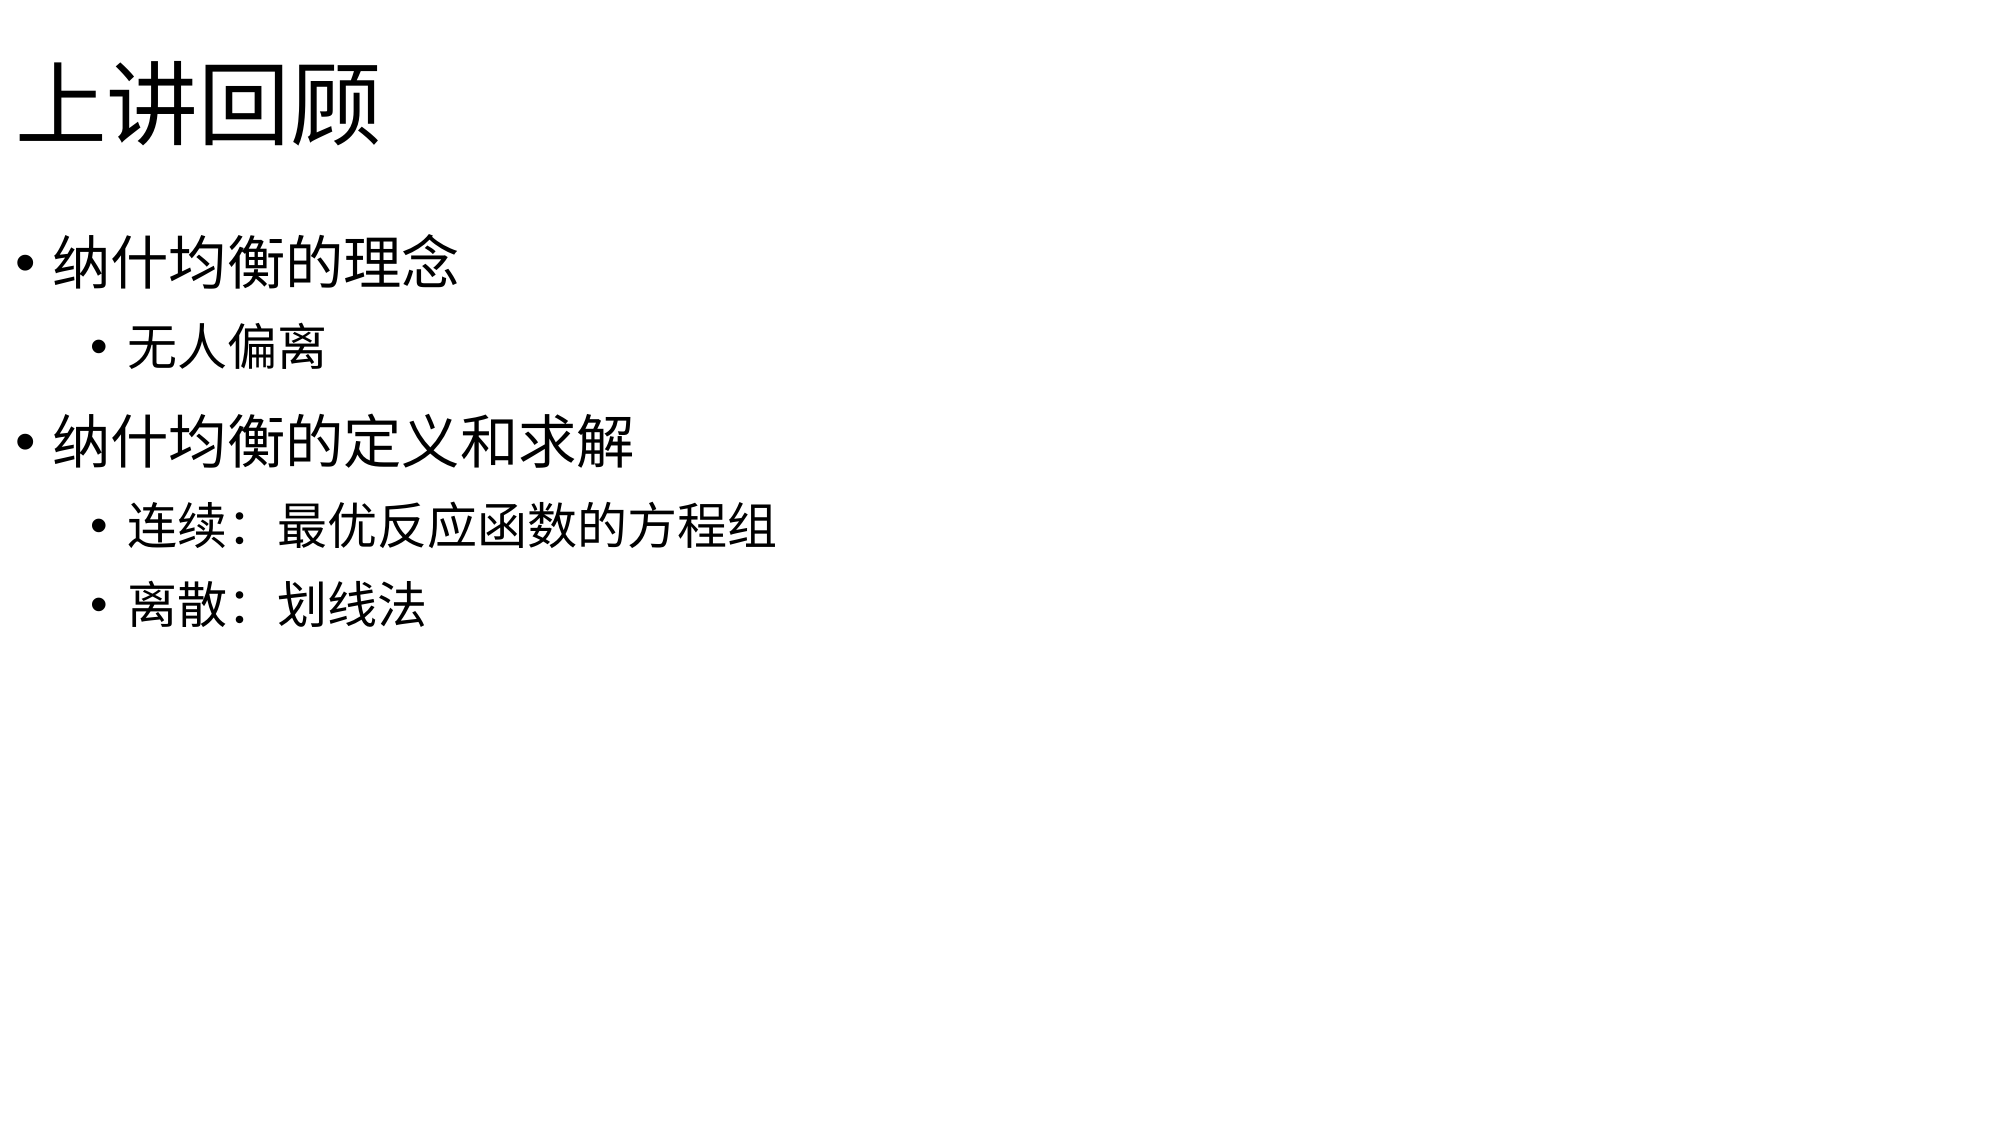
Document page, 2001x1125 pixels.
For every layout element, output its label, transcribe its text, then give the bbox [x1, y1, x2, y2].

list 纳什均衡的理念 无人偏离 纳什均衡的定义和求解 连续：最优反应函数的方程组 离散：划线法 [0, 226, 2000, 1097]
title 上讲回顾 [0, 0, 2000, 218]
